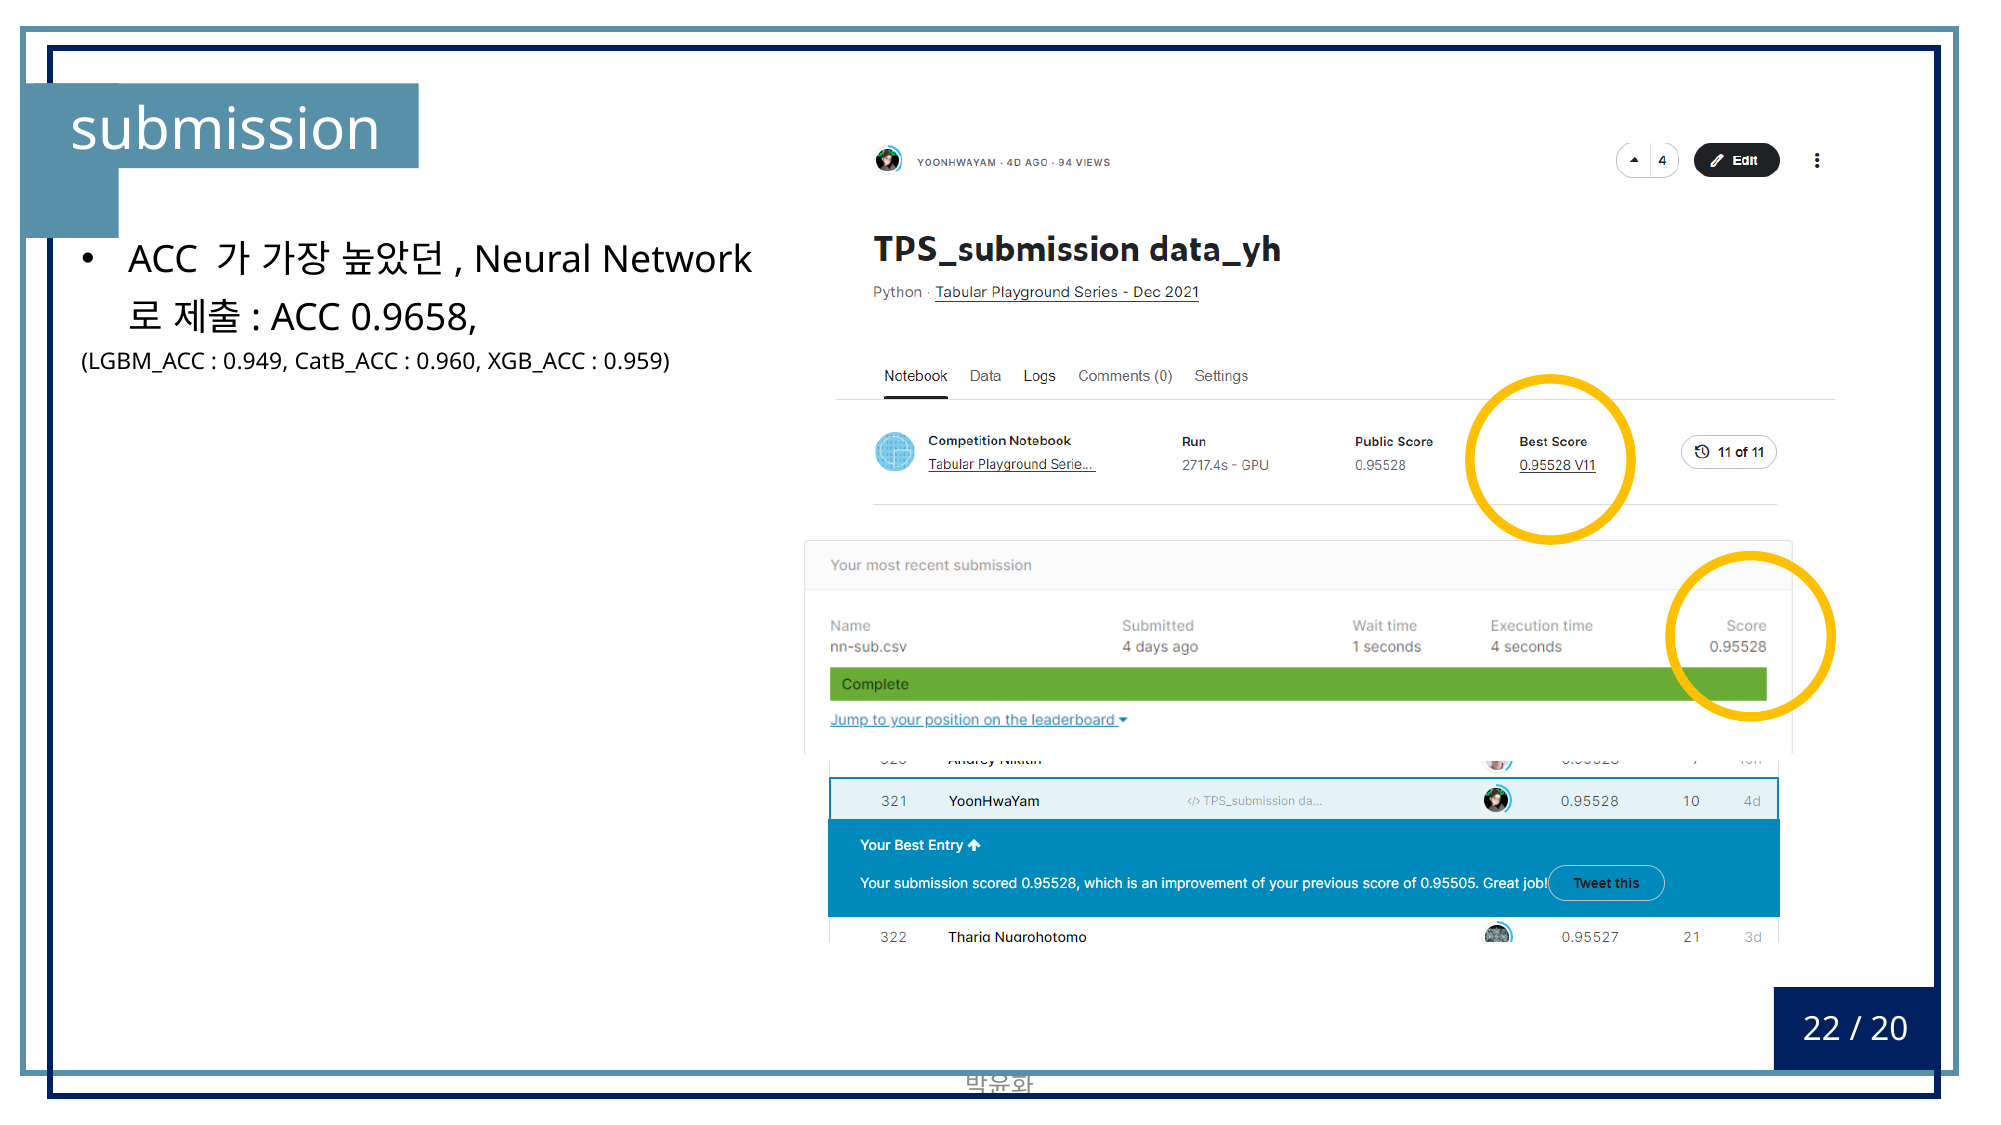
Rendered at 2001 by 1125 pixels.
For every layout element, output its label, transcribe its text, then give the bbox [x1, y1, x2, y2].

text_box submission [33, 83, 419, 169]
footer 박윤화 [931, 1054, 1069, 1115]
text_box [799, 143, 1835, 942]
text_box ACC 가 가장 높았던, Neural Network로 제출: ACC 0.9658, (LGBM_ACC : 0.949, CatB_ACC : 0.960, XGB_ACC : 0.959) [66, 214, 799, 382]
slide_number 22 / 20 [1779, 1000, 1932, 1060]
